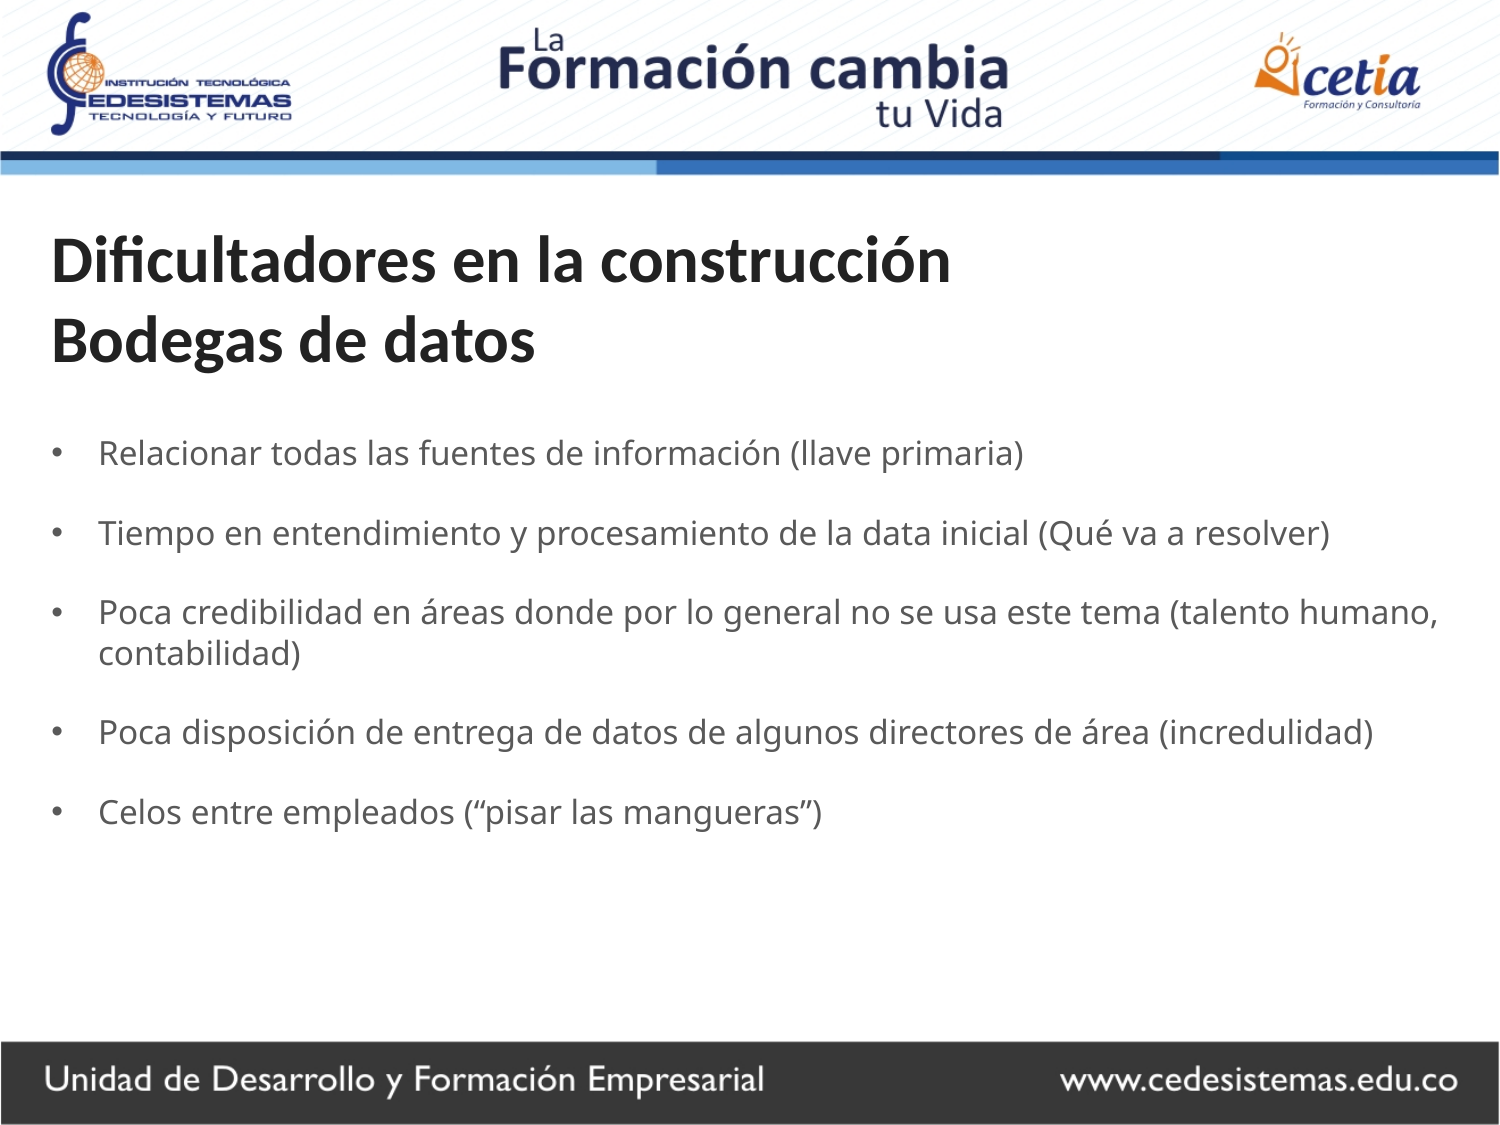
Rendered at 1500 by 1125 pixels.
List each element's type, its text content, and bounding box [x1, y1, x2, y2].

text_box Relacionar todas las fuentes de información (llave primaria) Tiempo en entendimiento y procesamiento de la data inicial (Qué va a resolver) Poca credibilidad en áreas donde por lo general no se usa este tema (talento humano, contabilidad) Poca disposición de entrega de datos de algunos directores de área (incredulidad) Celos entre empleados (“pisar las mangueras”) [36, 384, 1459, 839]
picture [0, 0, 1500, 1125]
text_box Dificultadores en la construcción Bodegas de datos [36, 208, 1459, 383]
